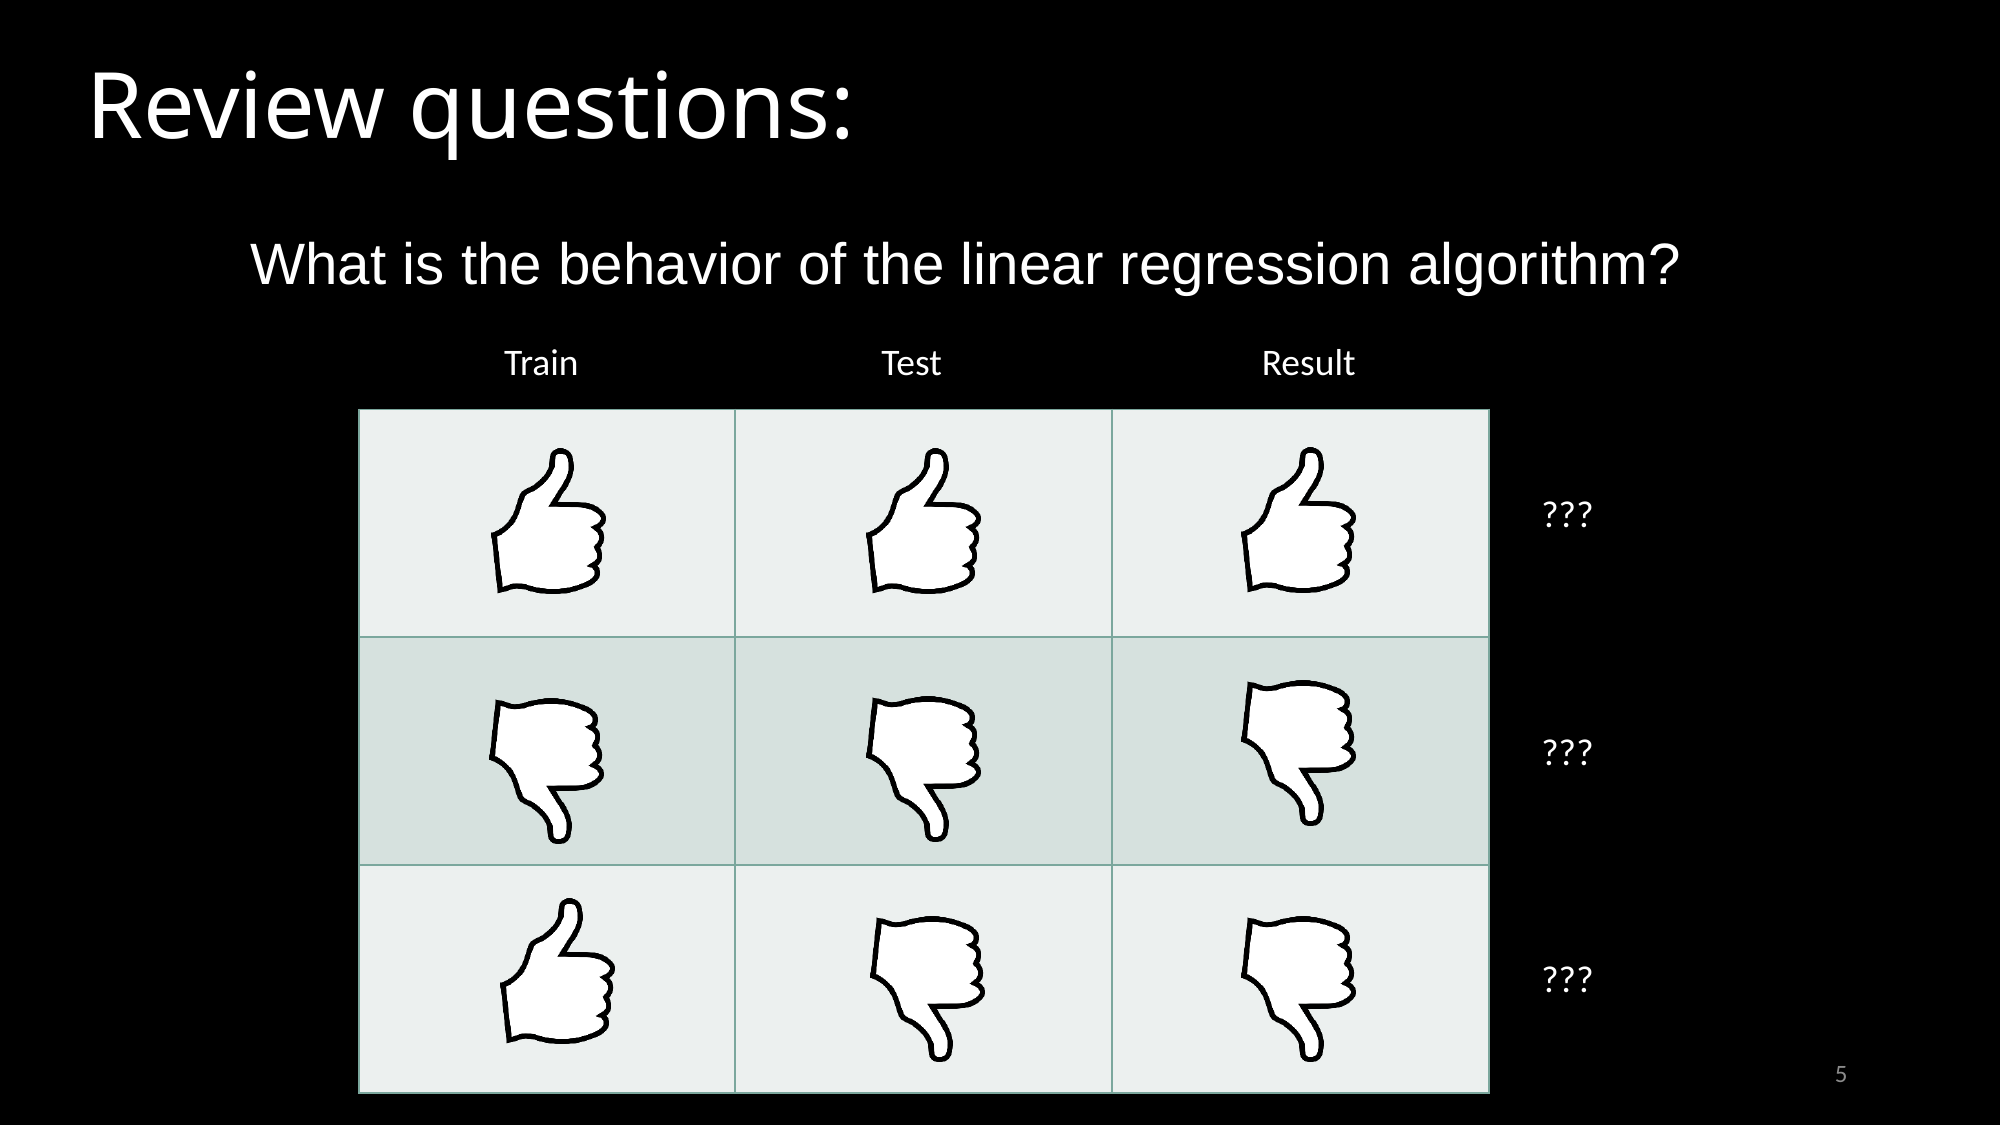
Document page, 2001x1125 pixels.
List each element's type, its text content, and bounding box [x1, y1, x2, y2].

picture [500, 898, 615, 1044]
text_box Result [1247, 349, 1391, 391]
picture [866, 448, 981, 594]
slide_number 5 [1412, 1042, 1863, 1103]
picture [1241, 680, 1356, 826]
text_box ??? [1526, 720, 1904, 781]
picture [1241, 447, 1356, 593]
table_cell [1113, 866, 1488, 1092]
picture [489, 698, 604, 844]
table_cell [360, 866, 734, 1092]
table_header [1113, 410, 1488, 636]
table_cell [1113, 638, 1488, 864]
picture [491, 448, 606, 594]
text_box Test [866, 349, 983, 391]
picture [870, 916, 985, 1063]
table_cell [736, 866, 1111, 1092]
picture [1241, 916, 1356, 1063]
text_box ??? [1526, 482, 1904, 542]
title Review questions: [0, 0, 1725, 218]
picture [866, 696, 981, 842]
text_box Train [489, 349, 606, 391]
table_cell [360, 638, 734, 864]
text_box What is the behavior of the linear regression algorithm? [235, 218, 2000, 349]
table_header [736, 410, 1111, 636]
table_header [360, 410, 734, 636]
text_box ??? [1526, 948, 1904, 1008]
table_cell [736, 638, 1111, 864]
